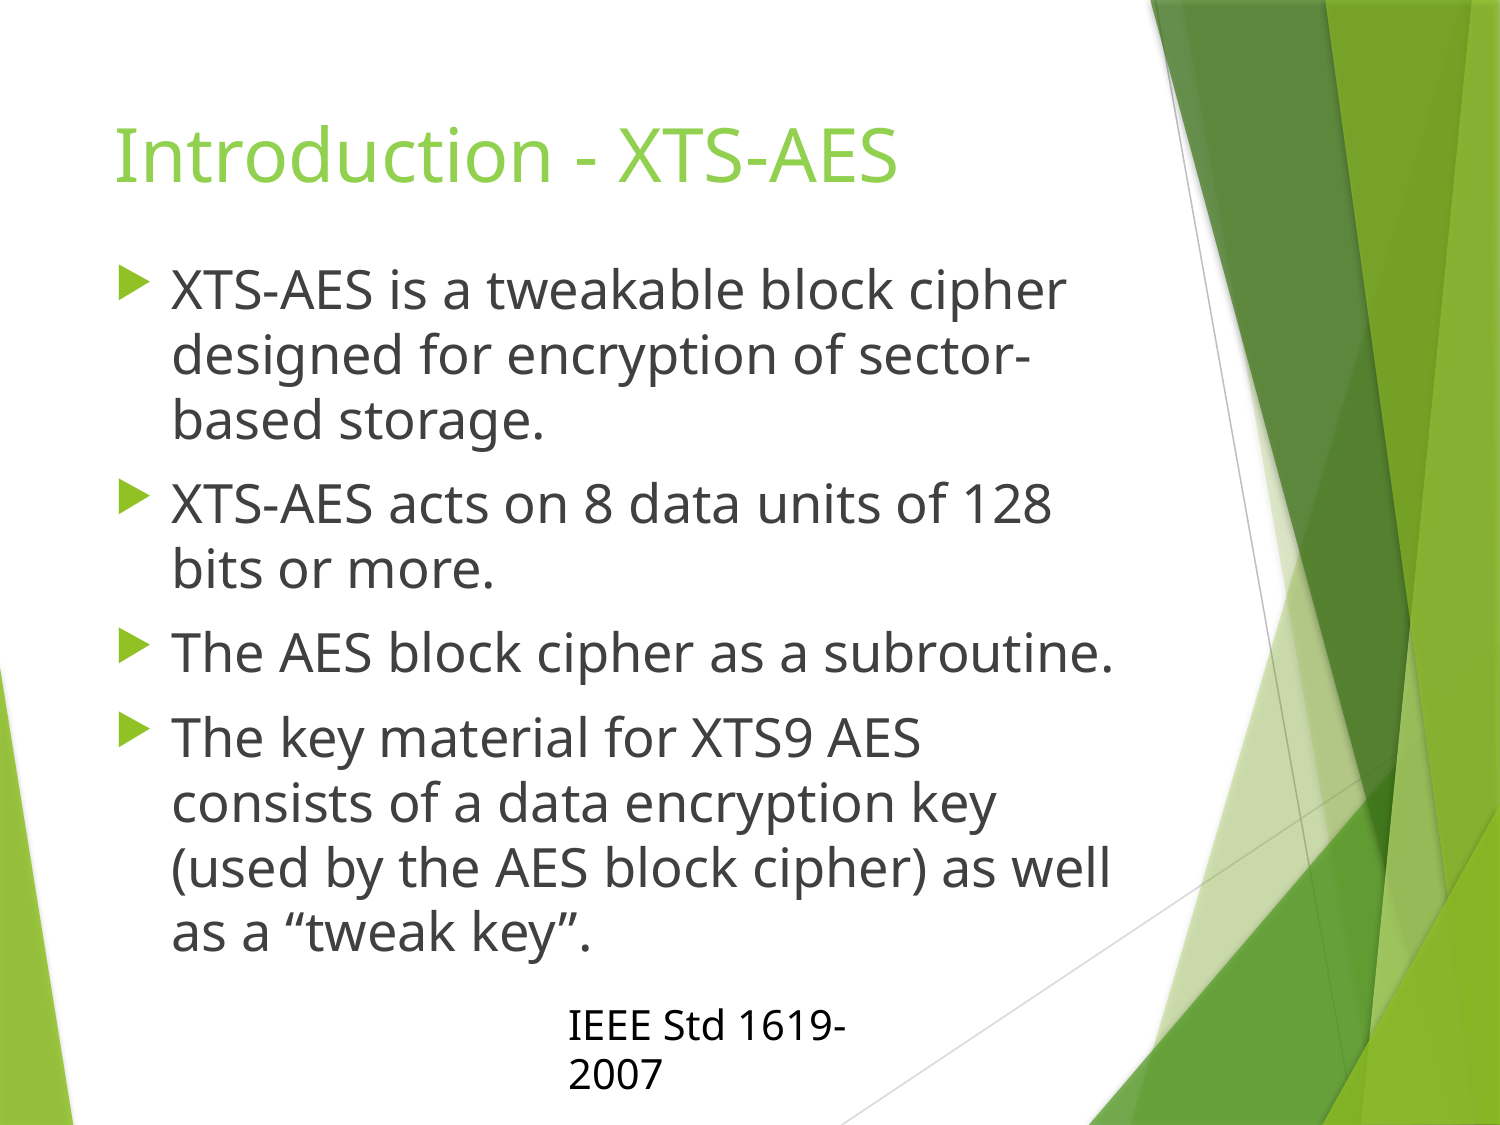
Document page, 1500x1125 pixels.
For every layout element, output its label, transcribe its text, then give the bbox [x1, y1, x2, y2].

title Introduction - XTS-AES [99, 99, 1142, 248]
text_box IEEE Std 1619-2007 [553, 991, 947, 1106]
list XTS-AES is a tweakable block cipher designed for encryption of sector-based storage. XTS-AES acts on 8 data units of 128 bits or more. The AES block cipher as a subroutine. The key material for XTS9 AES consists of a data encryption key (used by the AES block cipher) as well as a “tweak key”. [99, 248, 1142, 992]
